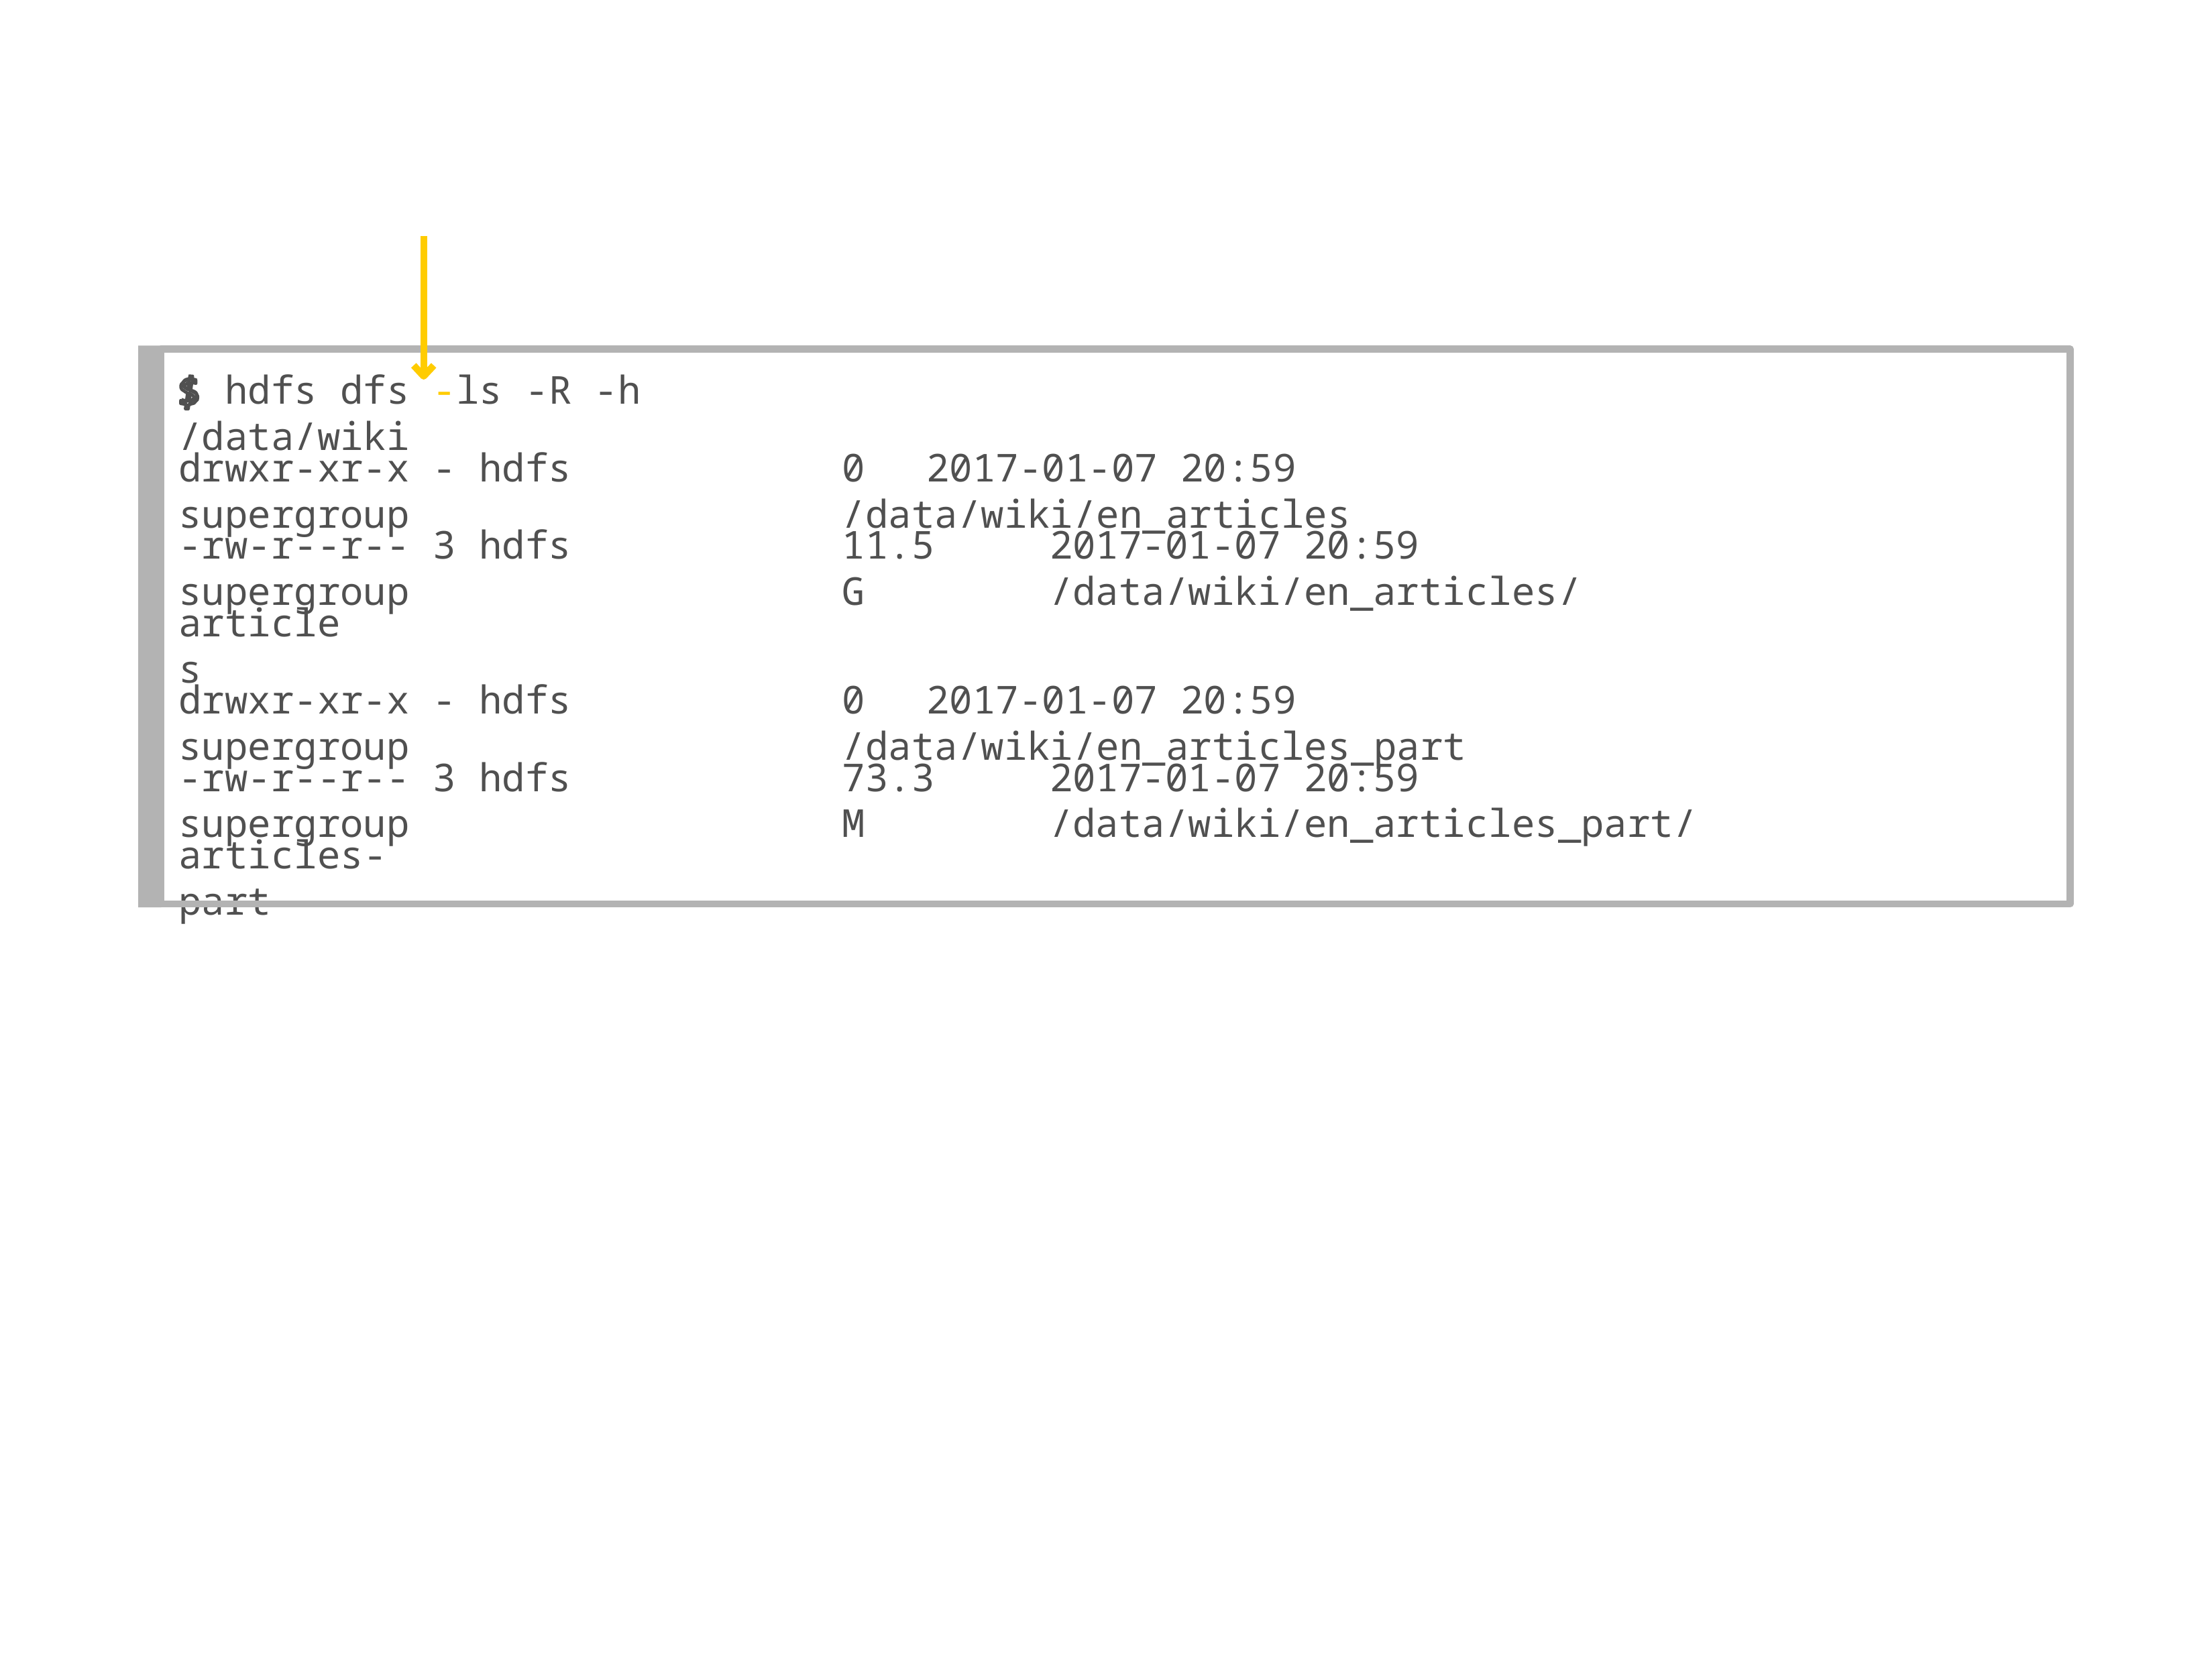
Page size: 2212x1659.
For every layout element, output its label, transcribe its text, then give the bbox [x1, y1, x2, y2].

text_box [413, 365, 434, 376]
text_box [162, 349, 2070, 905]
text_box articles-part [177, 905, 457, 923]
text_box [138, 345, 162, 908]
